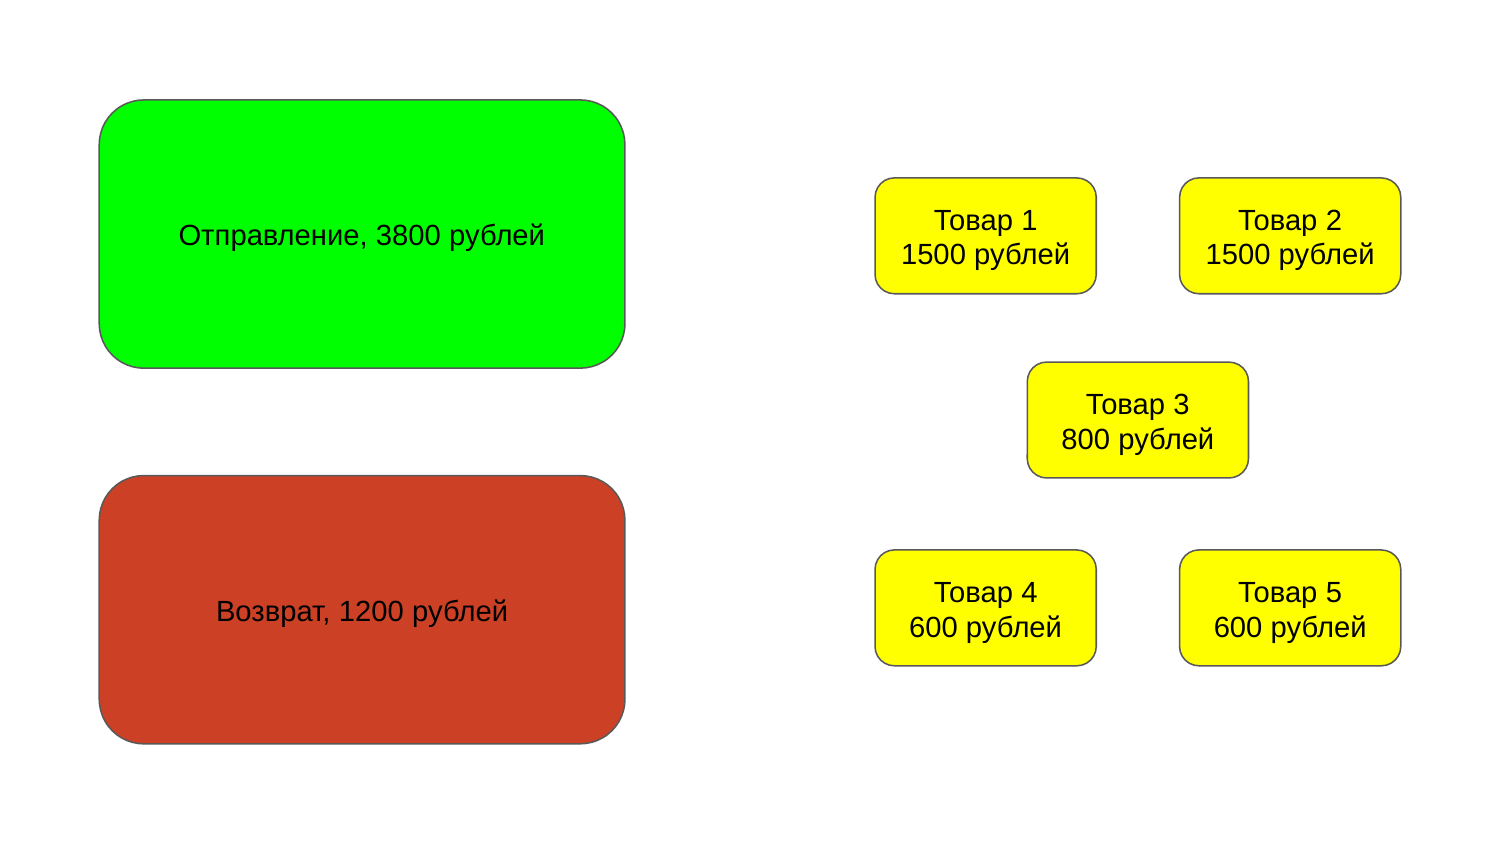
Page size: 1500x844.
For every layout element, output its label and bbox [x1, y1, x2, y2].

text_box [98, 99, 1401, 745]
